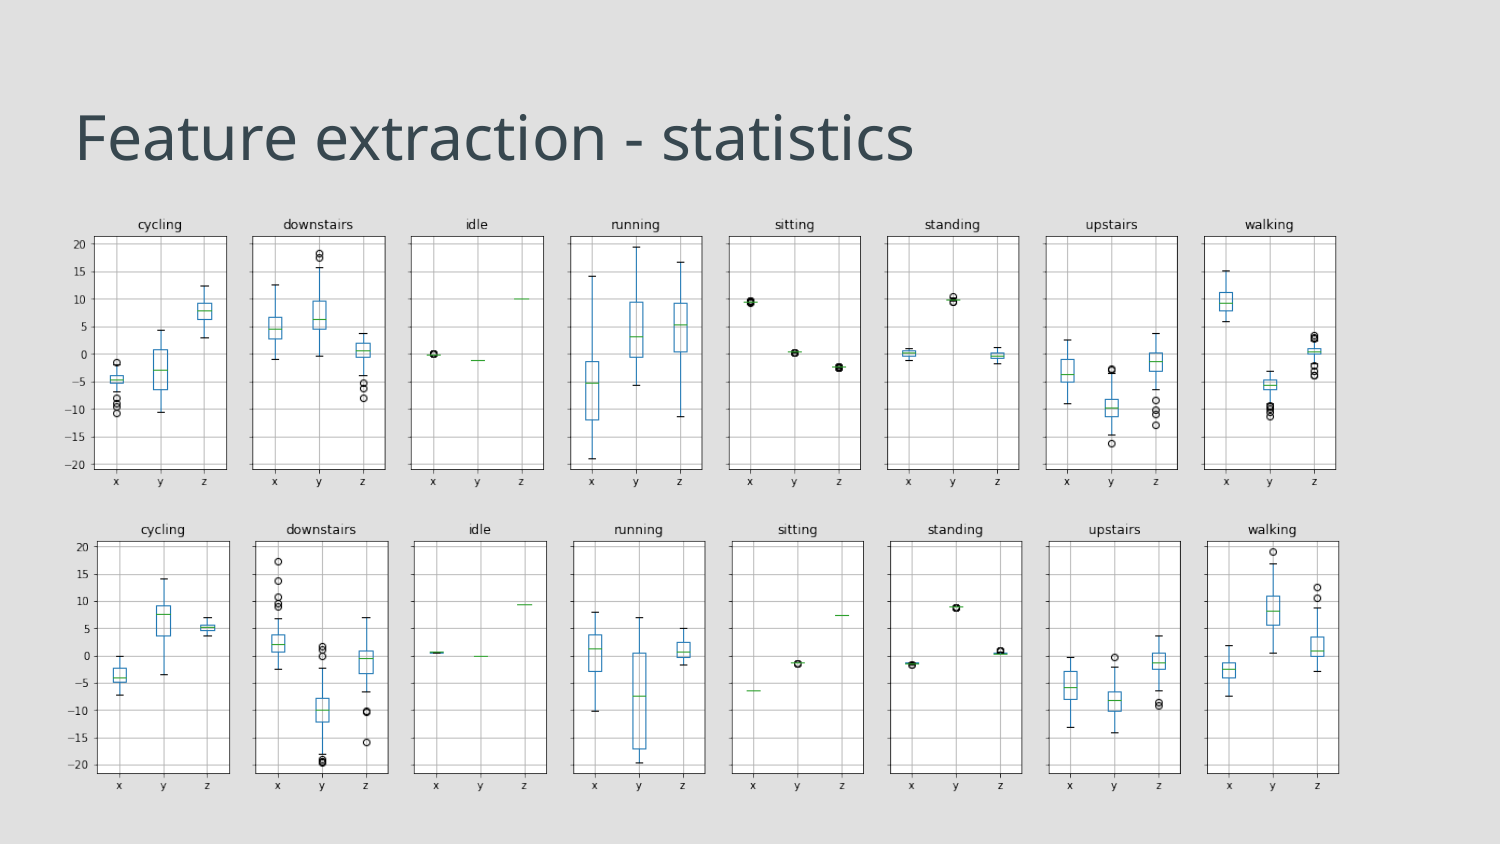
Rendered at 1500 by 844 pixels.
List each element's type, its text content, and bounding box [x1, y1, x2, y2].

picture [56, 211, 1343, 495]
picture [59, 515, 1346, 799]
title Feature extraction - statistics [59, 58, 1416, 212]
